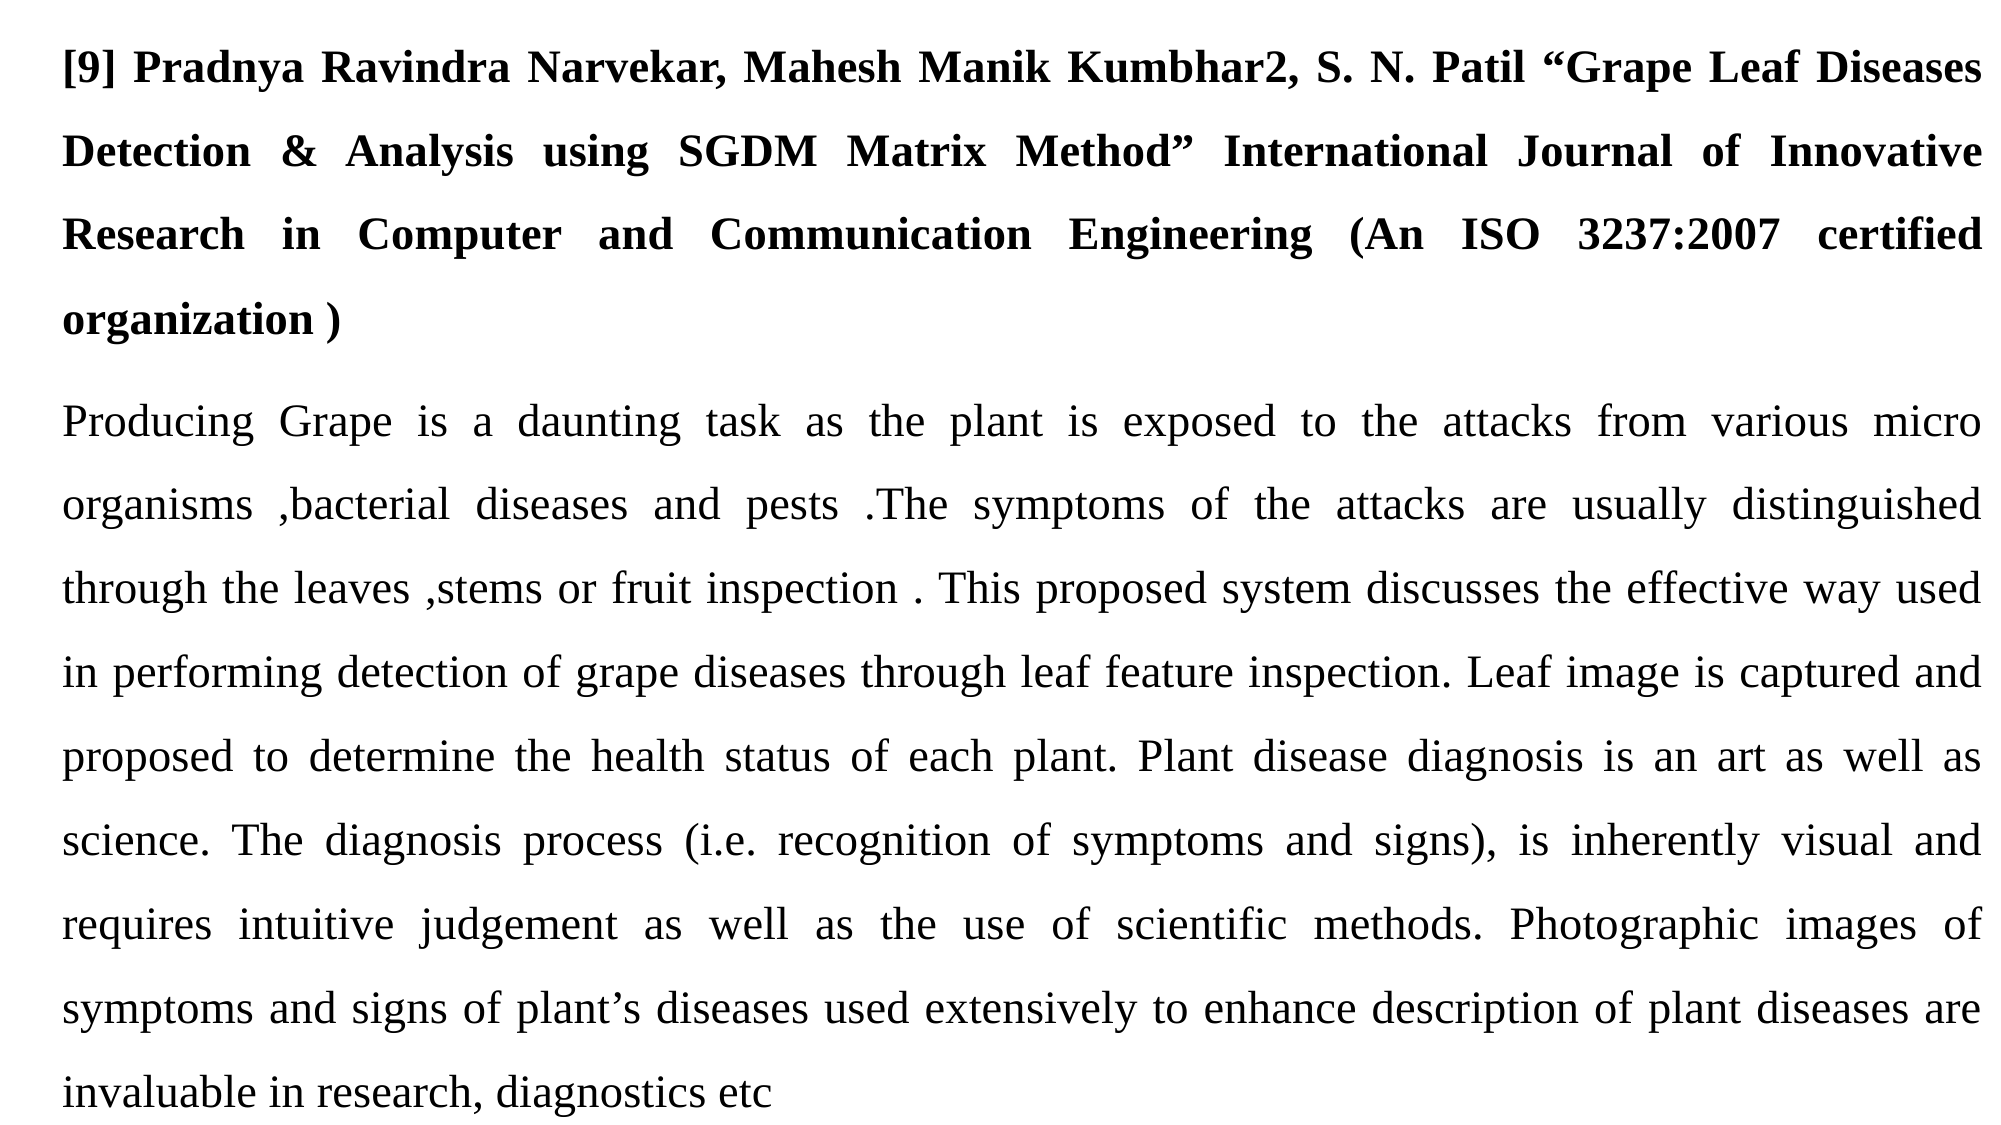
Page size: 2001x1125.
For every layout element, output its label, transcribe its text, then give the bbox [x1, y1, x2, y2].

list [9] Pradnya Ravindra Narvekar, Mahesh Manik Kumbhar2, S. N. Patil “Grape Leaf Diseases Detection & Analysis using SGDM Matrix Method” International Journal of Innovative Research in Computer and Communication Engineering (An ISO 3237:2007 certified organization ) Producing Grape is a daunting task as the plant is exposed to the attacks from various micro organisms ,bacterial diseases and pests .The symptoms of the attacks are usually distinguished through the leaves ,stems or fruit inspection . This proposed system discusses the effective way used in performing detection of grape diseases through leaf feature inspection. Leaf image is captured and proposed to determine the health status of each plant. Plant disease diagnosis is an art as well as science. The diagnosis process (i.e. recognition of symptoms and signs), is inherently visual and requires intuitive judgement as well as the use of scientific methods. Photographic images of symptoms and signs of plant’s diseases used extensively to enhance description of plant diseases are invaluable in research, diagnostics etc [47, 0, 2000, 1125]
